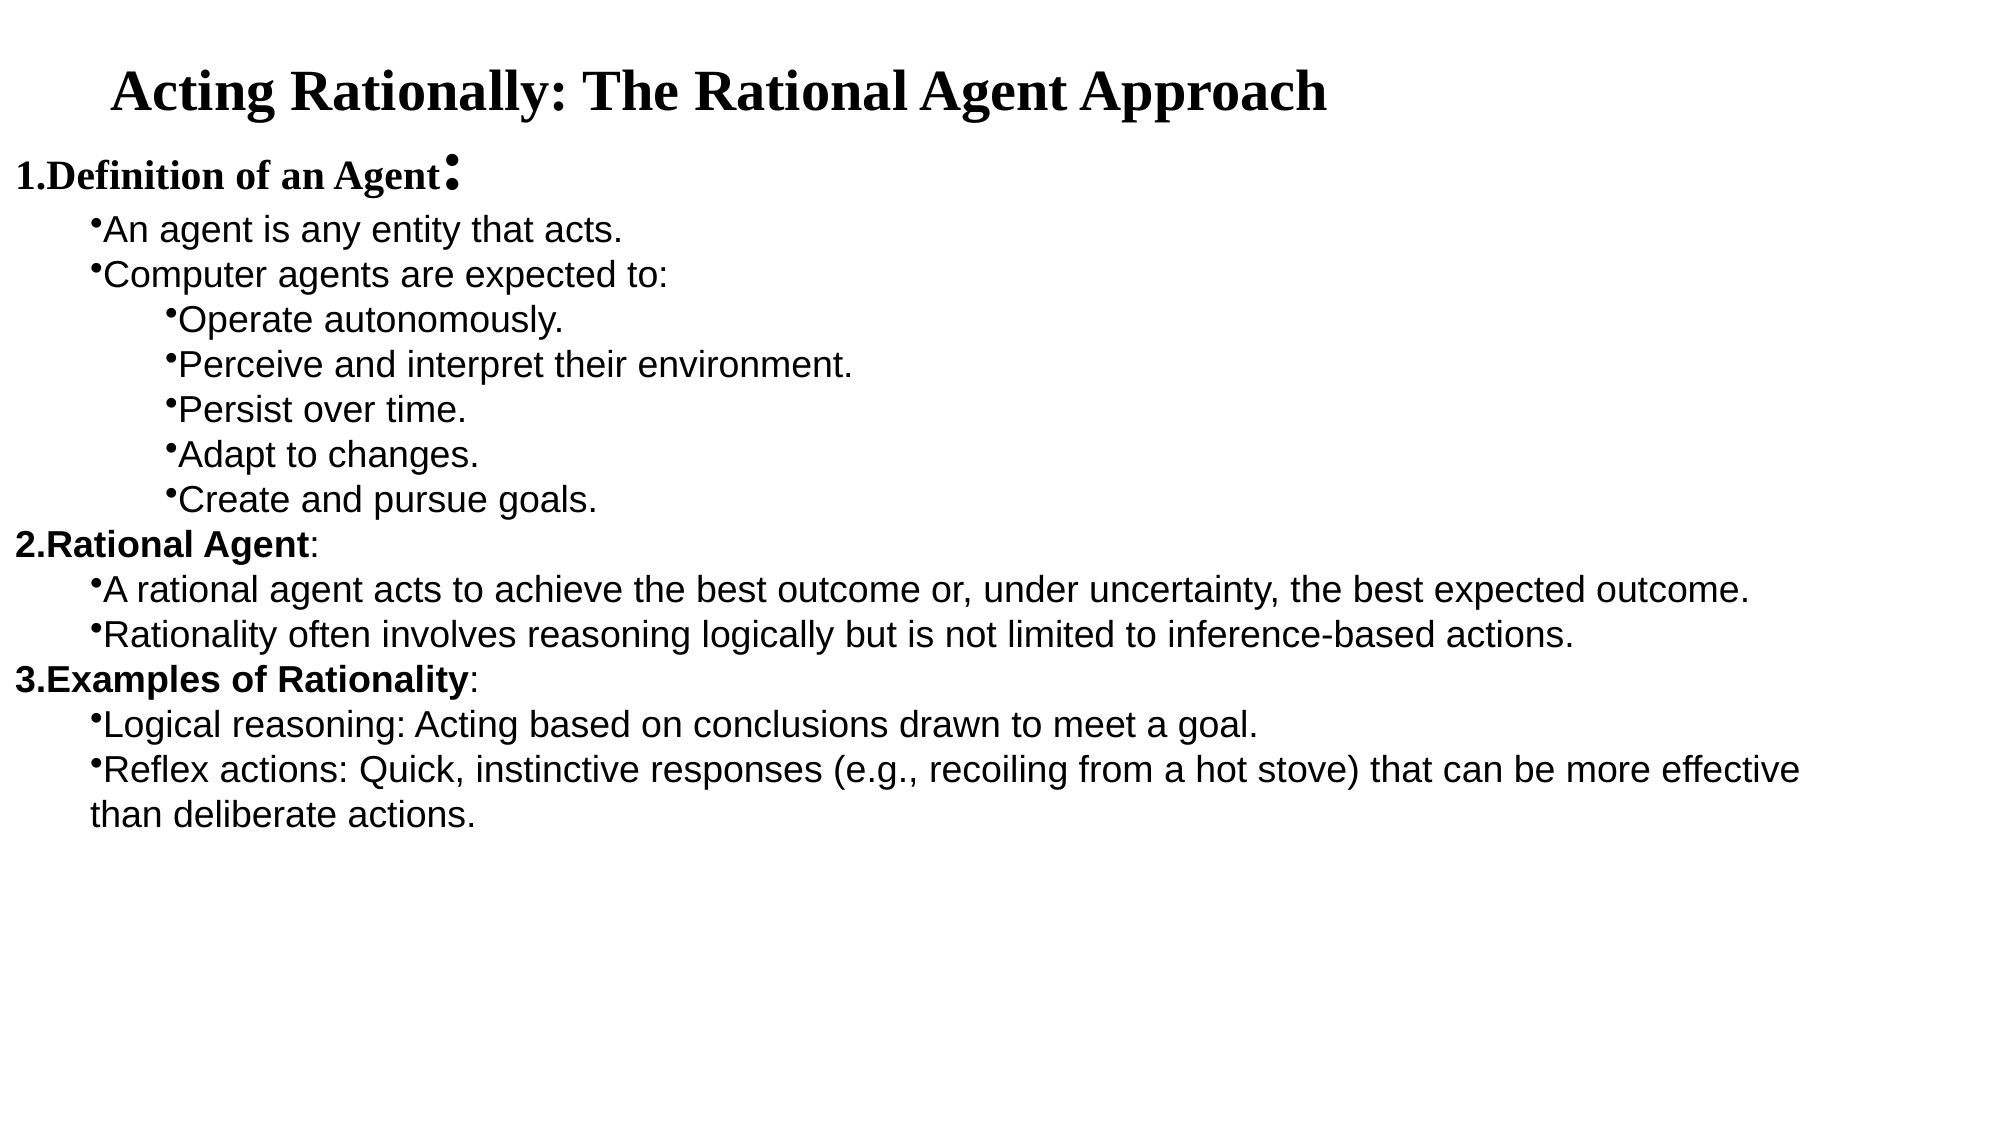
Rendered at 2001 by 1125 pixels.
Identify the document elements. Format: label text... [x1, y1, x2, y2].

text_box Definition of an Agent: An agent is any entity that acts. Computer agents are expected to: Operate autonomously. Perceive and interpret their environment. Persist over time. Adapt to changes. Create and pursue goals. Rational Agent: A rational agent acts to achieve the best outcome or, under uncertainty, the best expected outcome. Rationality often involves reasoning logically but is not limited to inference-based actions. Examples of Rationality: Logical reasoning: Acting based on conclusions drawn to meet a goal. Reflex actions: Quick, instinctive responses (e.g., recoiling from a hot stove) that can be more effective than deliberate actions. [0, 107, 1837, 888]
text_box Acting Rationally: The Rational Agent Approach [95, 44, 1466, 129]
